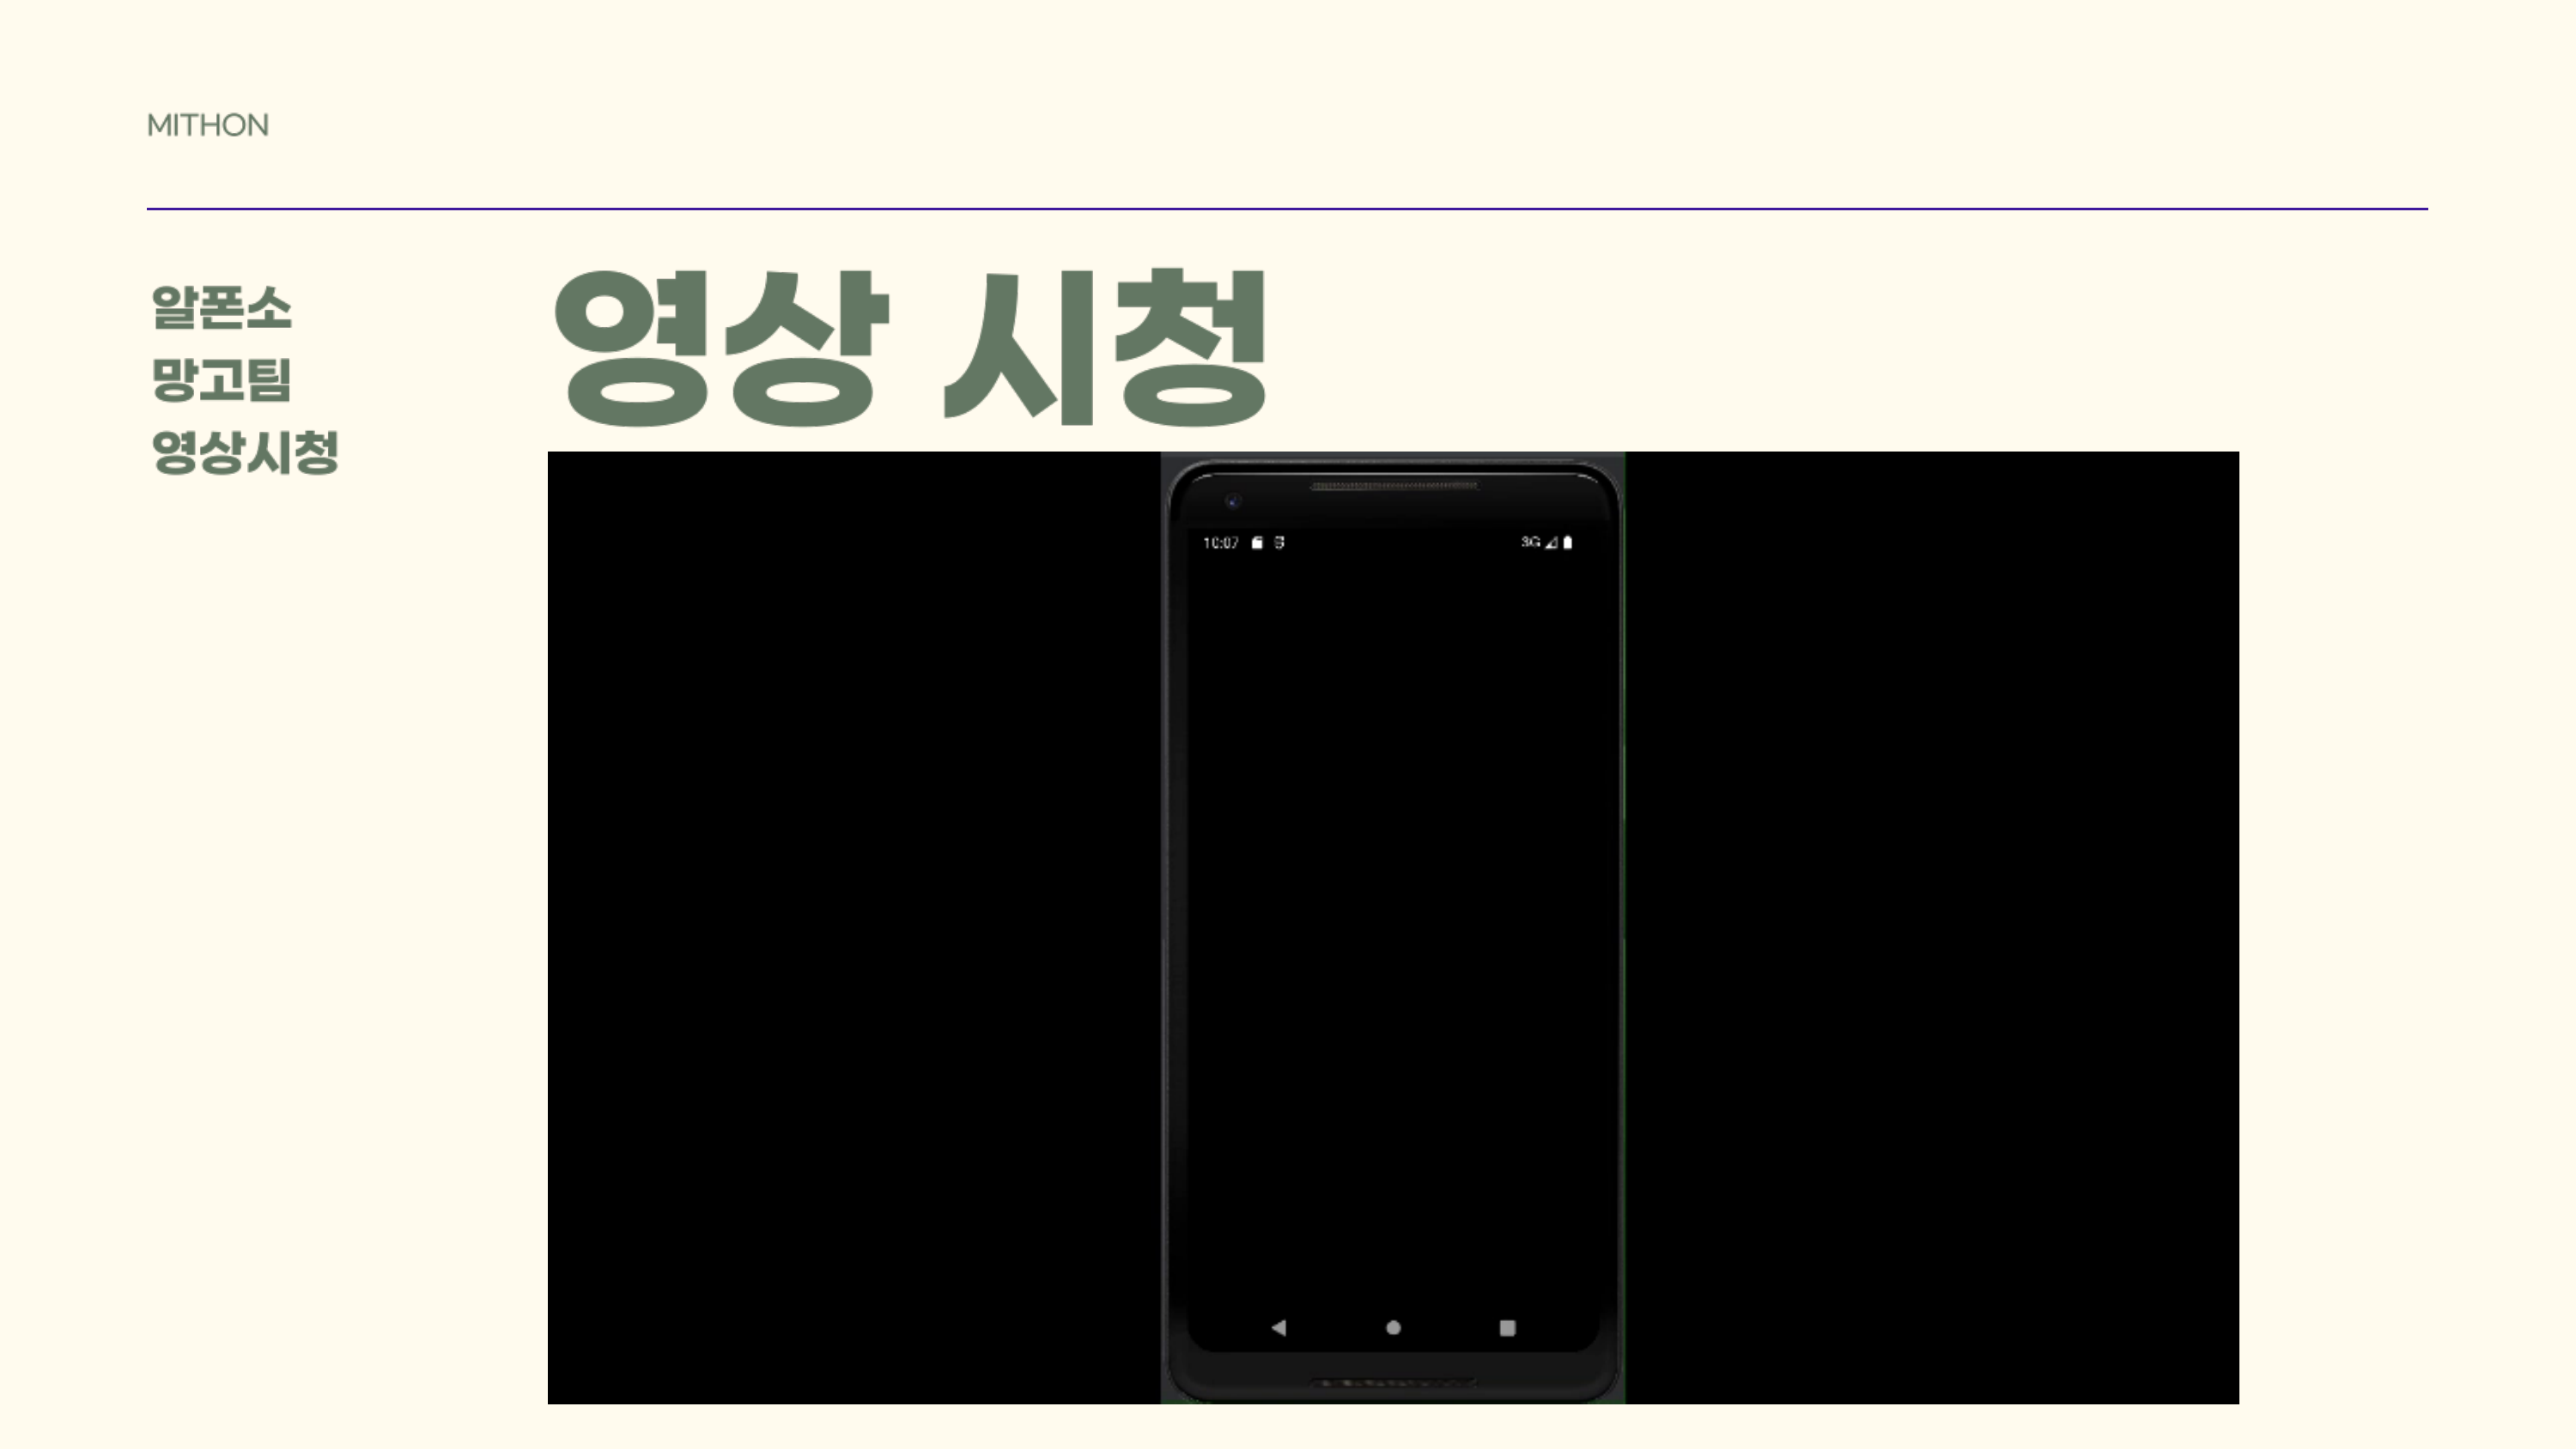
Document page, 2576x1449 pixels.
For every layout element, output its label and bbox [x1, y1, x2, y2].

picture [135, 256, 389, 530]
picture [137, 96, 298, 165]
picture [486, 164, 2239, 1404]
